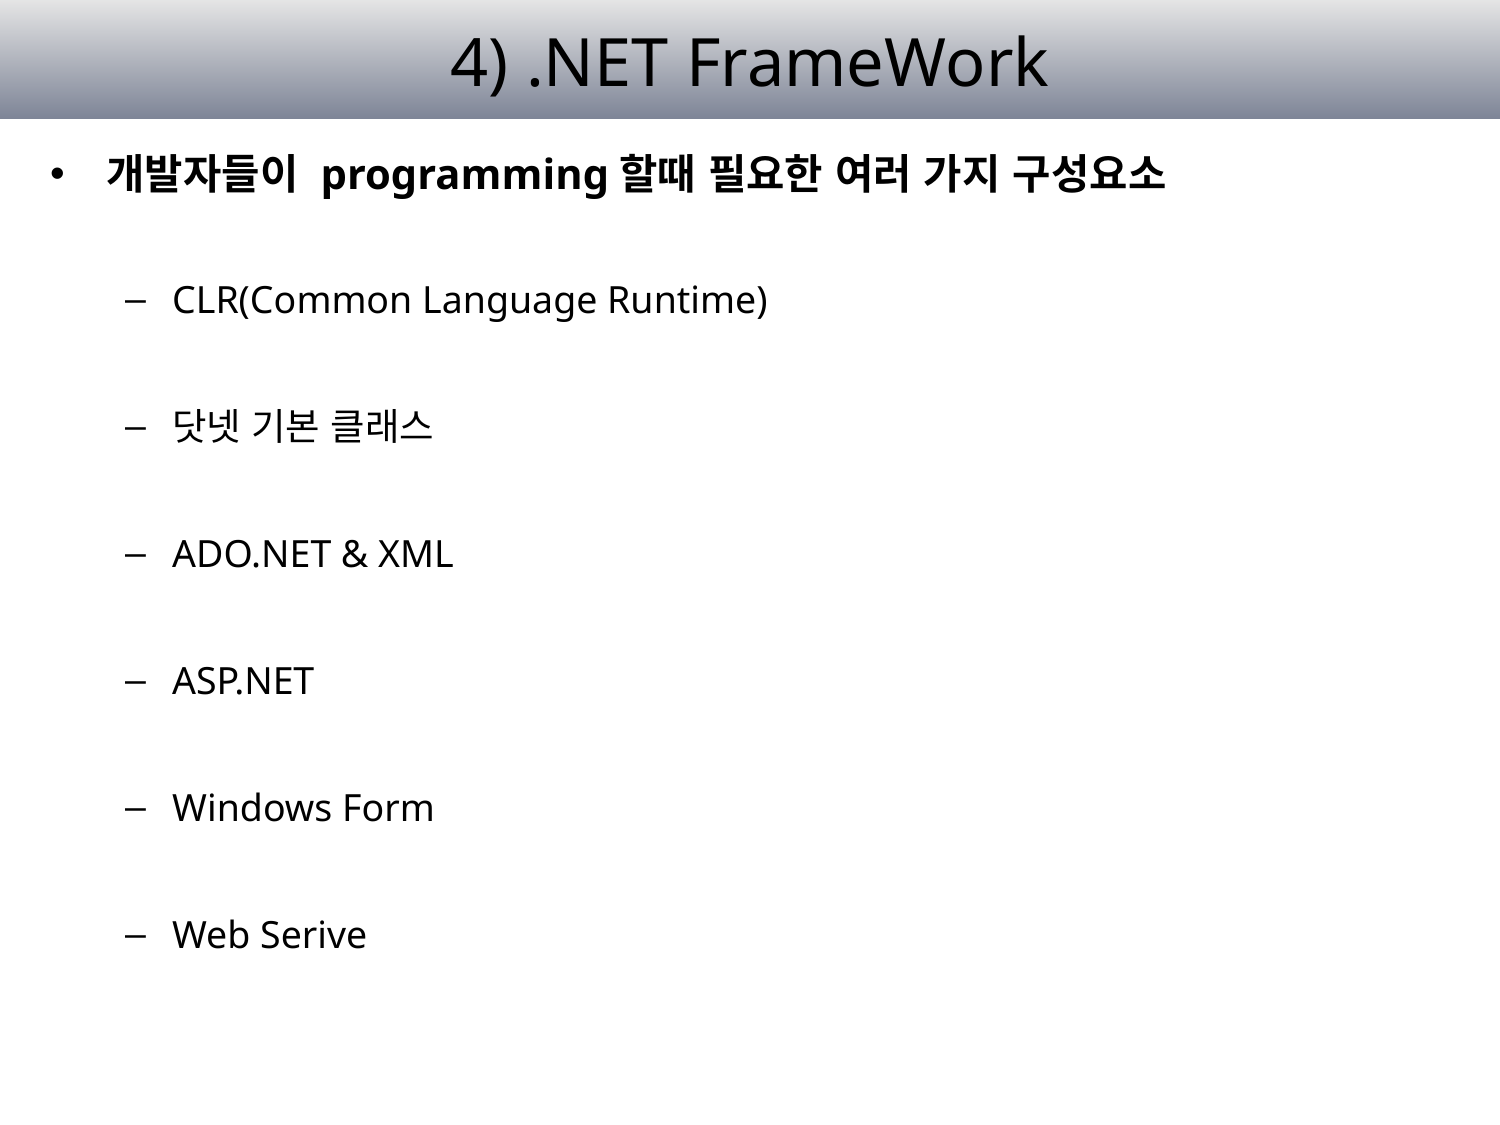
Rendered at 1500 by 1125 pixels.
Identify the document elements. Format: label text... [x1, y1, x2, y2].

title 4) .NET FrameWork [0, 0, 1500, 119]
list 개발자들이 programming할때 필요한 여러 가지 구성요소 CLR(Common Language Runtime) 닷넷 기본 클래스 ADO.NET & XML ASP.NET Windows Form Web Serive [35, 140, 1477, 1090]
